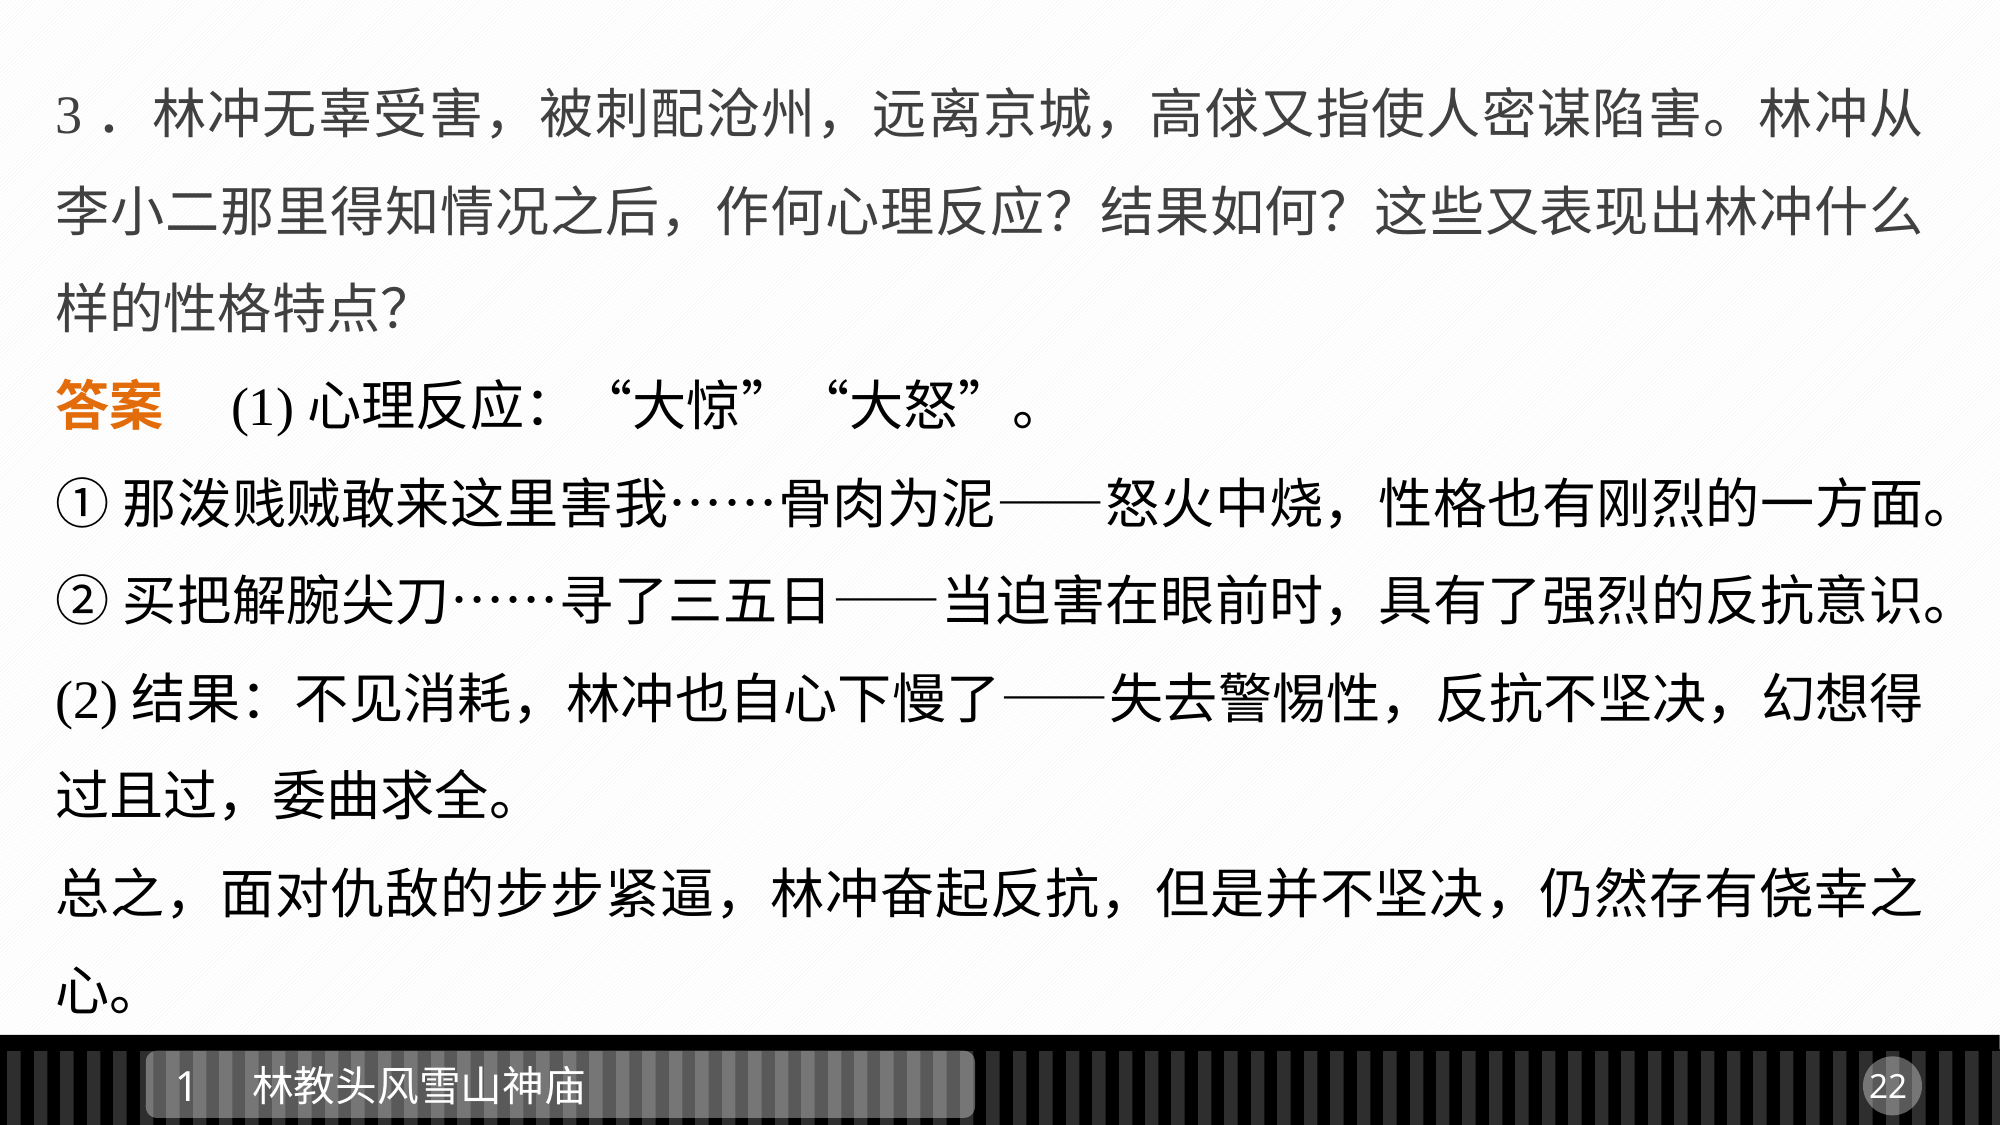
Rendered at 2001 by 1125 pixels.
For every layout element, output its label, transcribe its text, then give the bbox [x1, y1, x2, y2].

text_box 3．林冲无辜受害，被刺配沧州，远离京城，高俅又指使人密谋陷害。林冲从李小二那里得知情况之后，作何心理反应？结果如何？这些又表现出林冲什么样的性格特点？ 答案 (1)心理反应：“大惊”“大怒”。 ①那泼贱贼敢来这里害我……骨肉为泥——怒火中烧，性格也有刚烈的一方面。 ②买把解腕尖刀……寻了三五日——当迫害在眼前时，具有了强烈的反抗意识。 (2)结果：不见消耗，林冲也自心下慢了——失去警惕性，反抗不坚决，幻想得过且过，委曲求全。 总之，面对仇敌的步步紧逼，林冲奋起反抗，但是并不坚决，仍然存有侥幸之心。 [40, 39, 1939, 1125]
